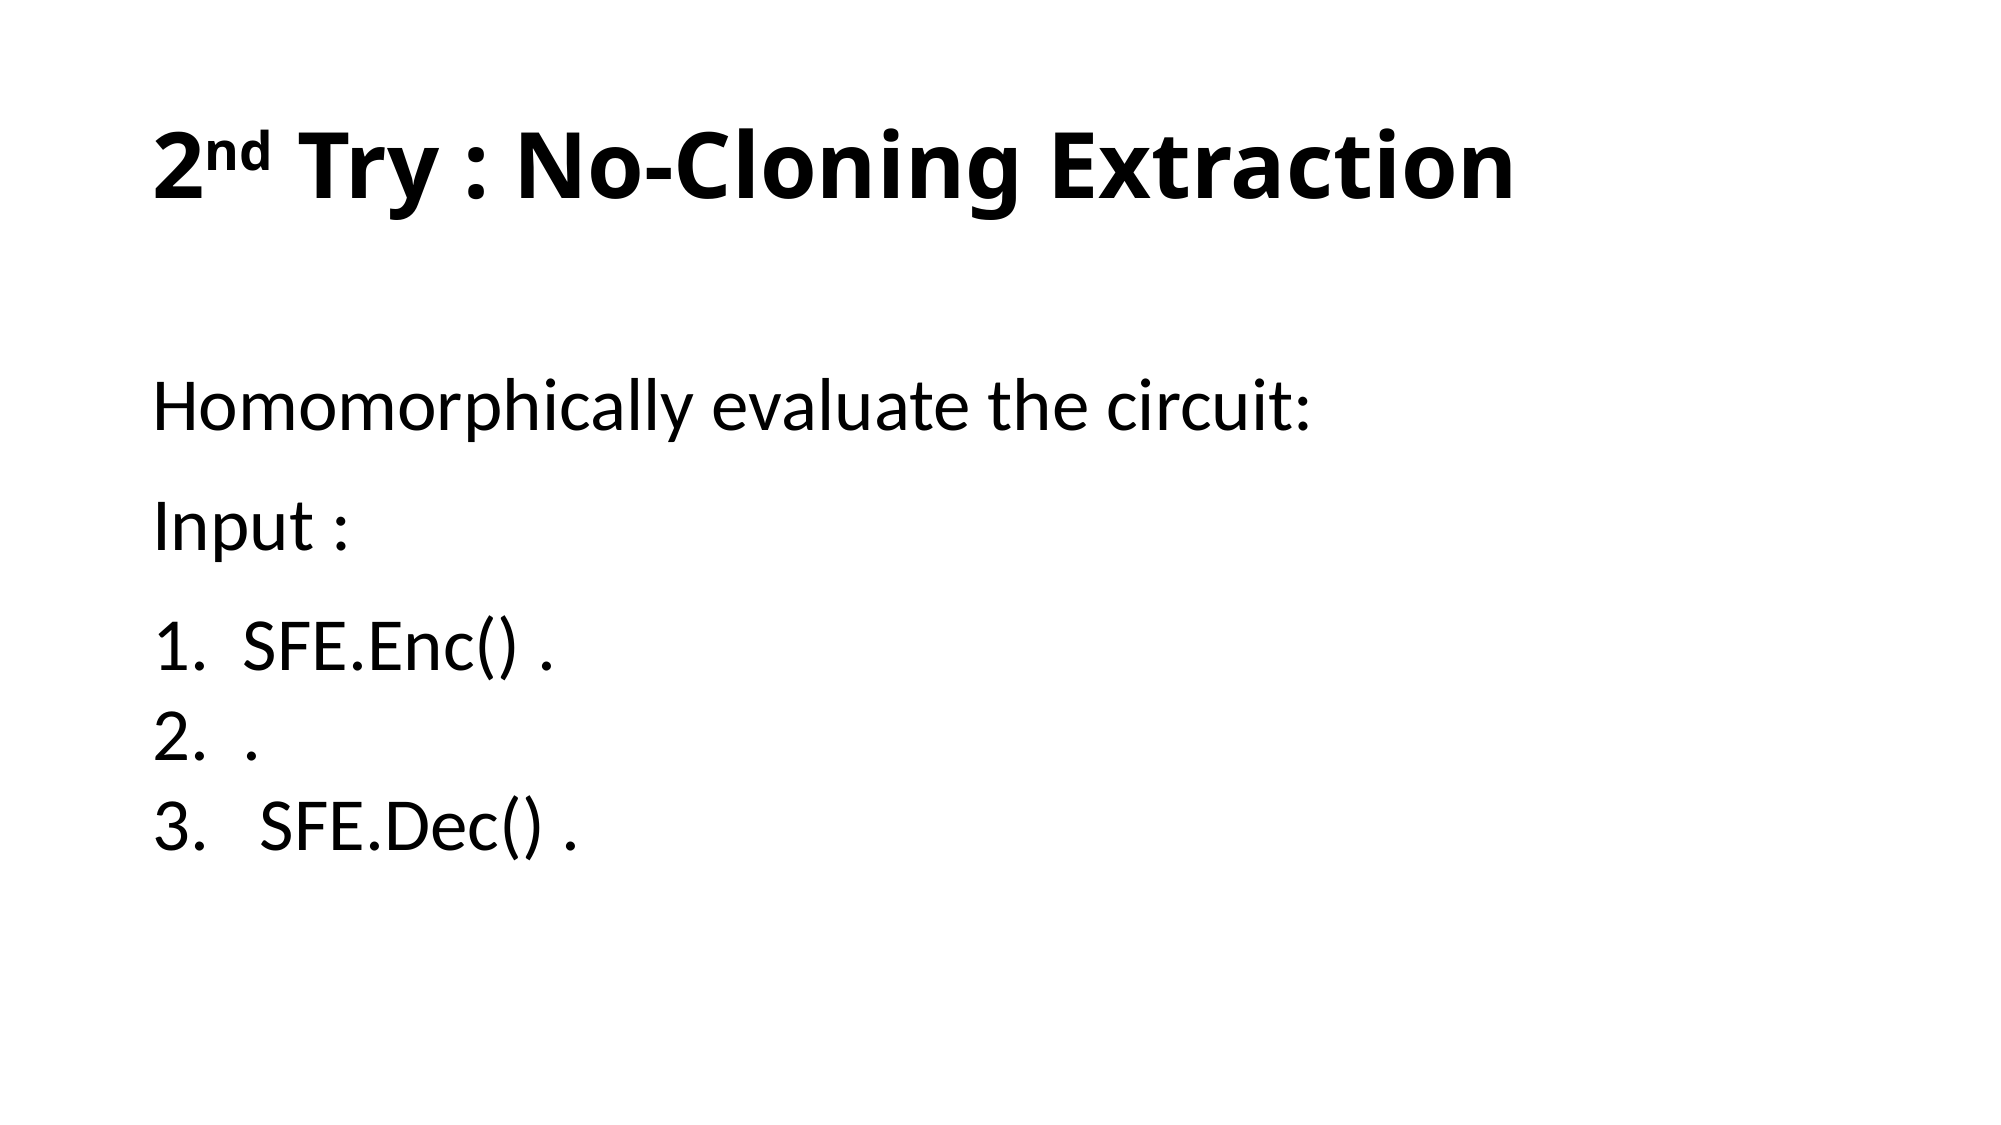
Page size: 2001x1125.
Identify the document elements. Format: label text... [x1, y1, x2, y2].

title 2nd Try : No-Cloning Extraction [137, 59, 1863, 278]
